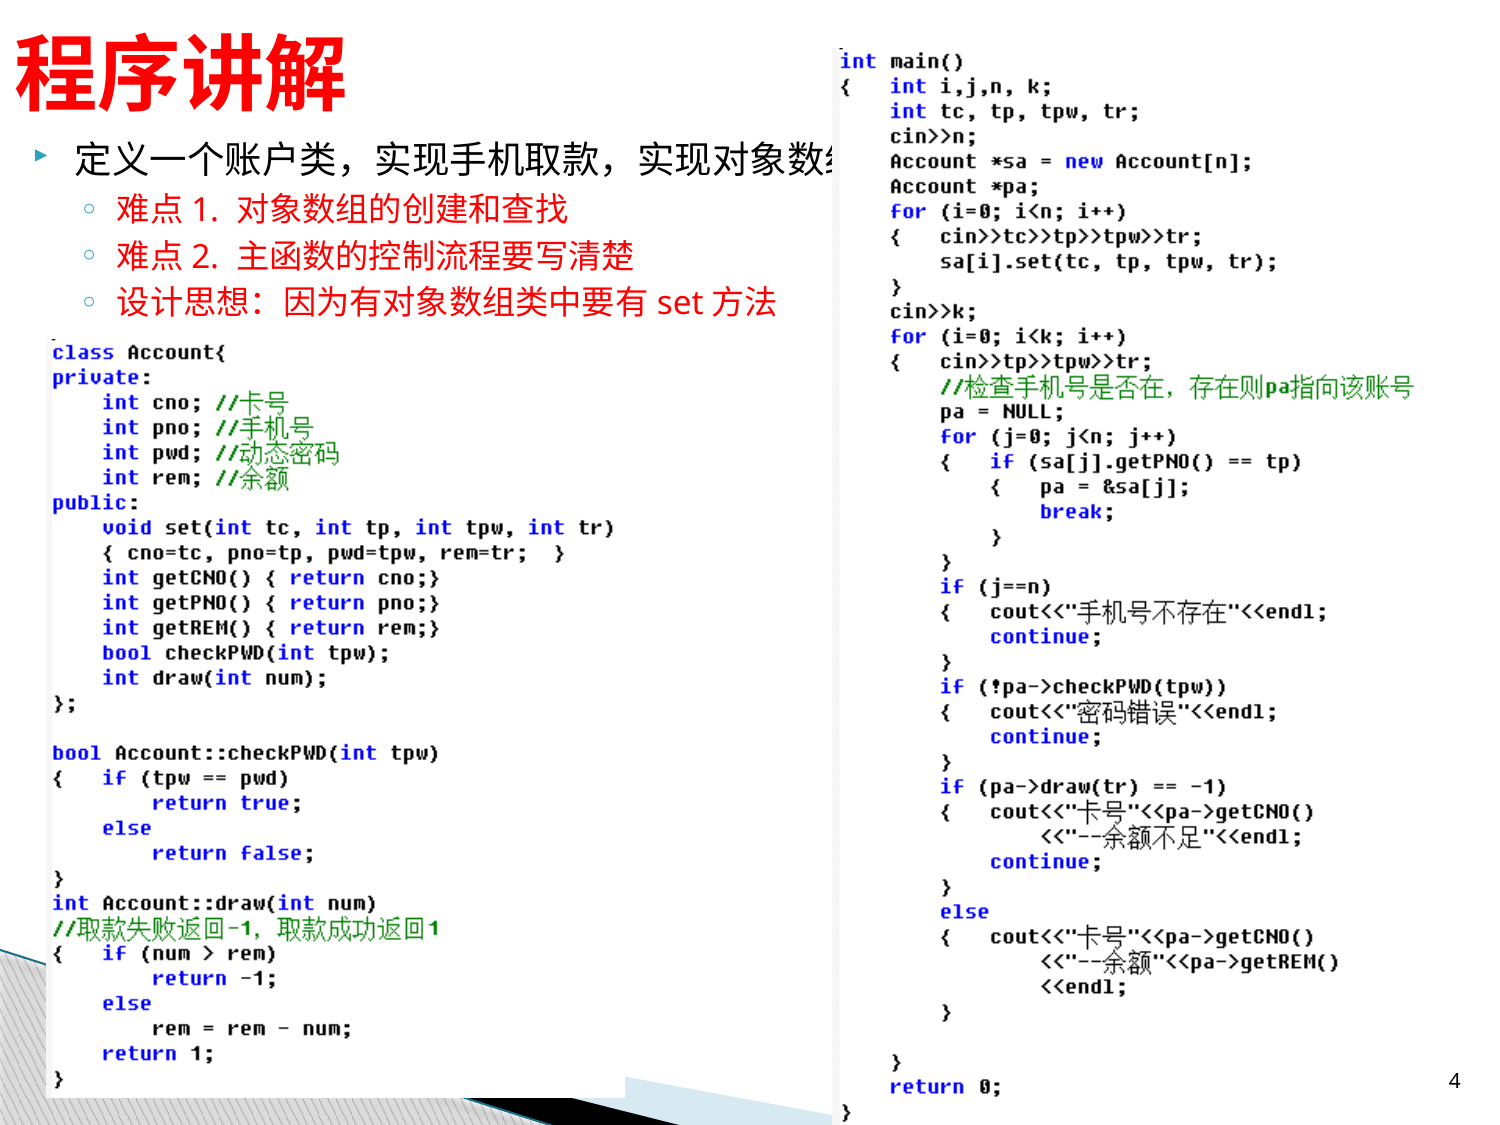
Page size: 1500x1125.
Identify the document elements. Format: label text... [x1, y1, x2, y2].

picture [831, 48, 1425, 1125]
list 定义一个账户类，实现手机取款，实现对象数组的创建、查找 难点1. 对象数组的创建和查找 难点2. 主函数的控制流程要写清楚 设计思想：因为有对象数组类中要有set方法 [0, 143, 825, 270]
picture [46, 339, 626, 1098]
title 程序讲解 [0, 0, 1350, 143]
footer 4 [1431, 1042, 1476, 1103]
